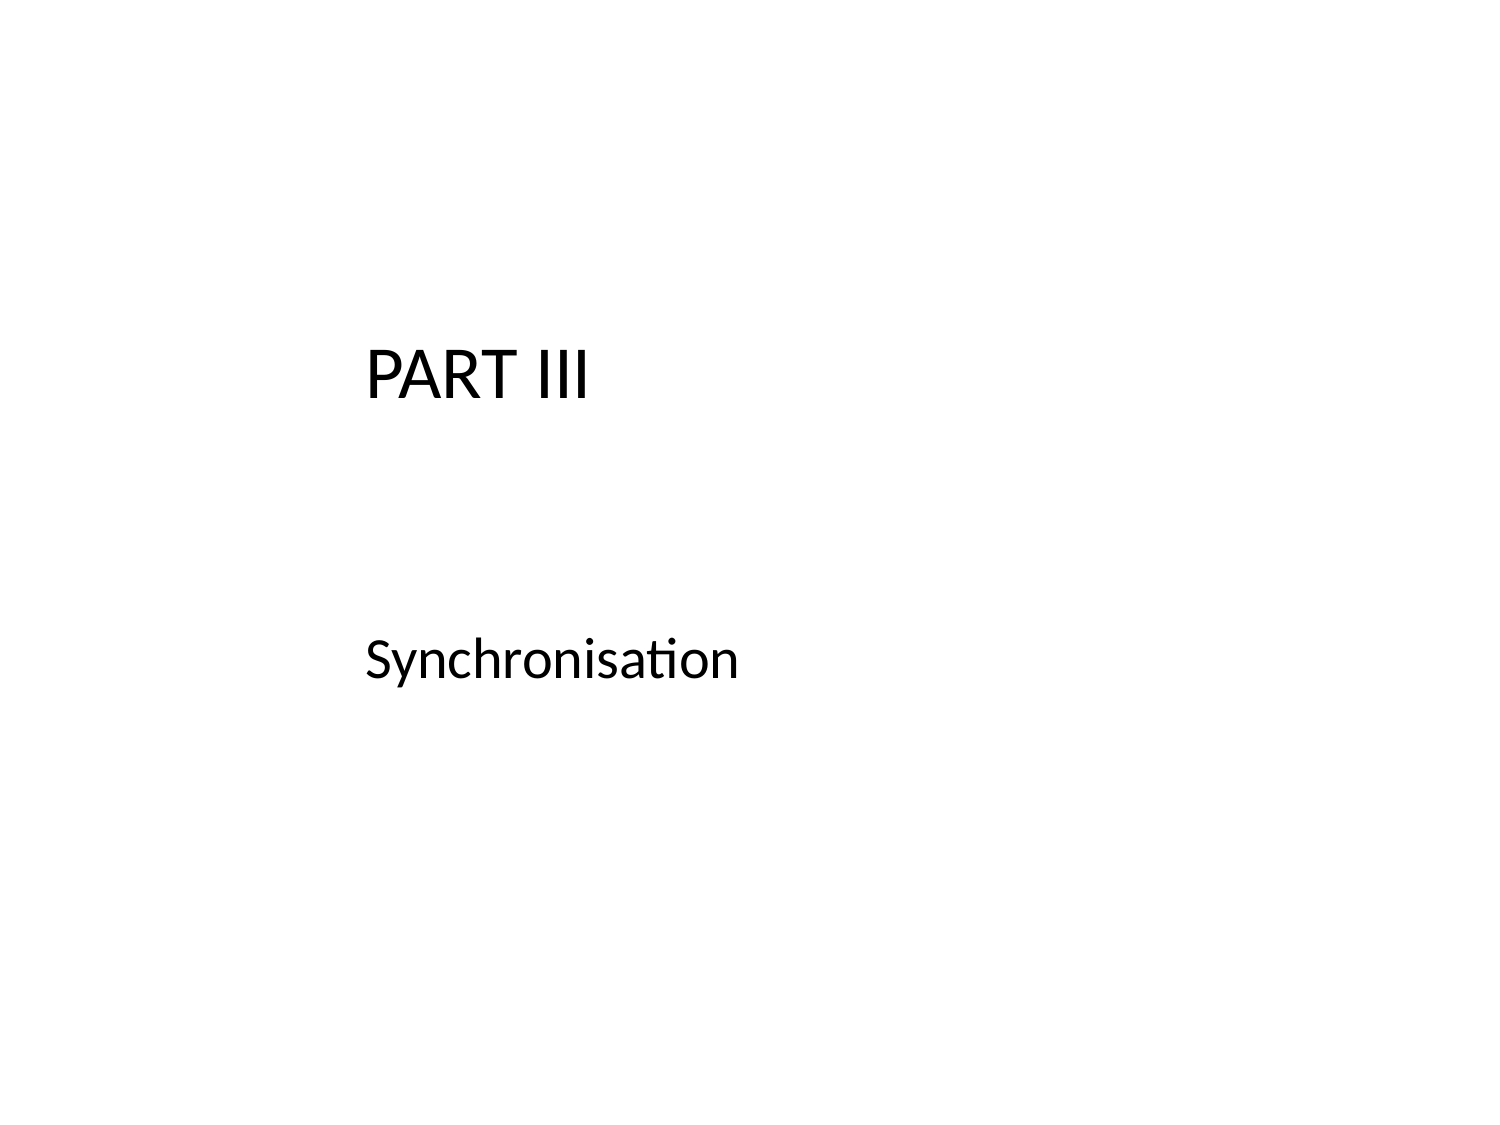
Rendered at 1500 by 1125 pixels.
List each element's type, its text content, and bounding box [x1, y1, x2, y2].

subtitle Synchronisation [349, 612, 1413, 938]
title PART III [349, 224, 1413, 513]
